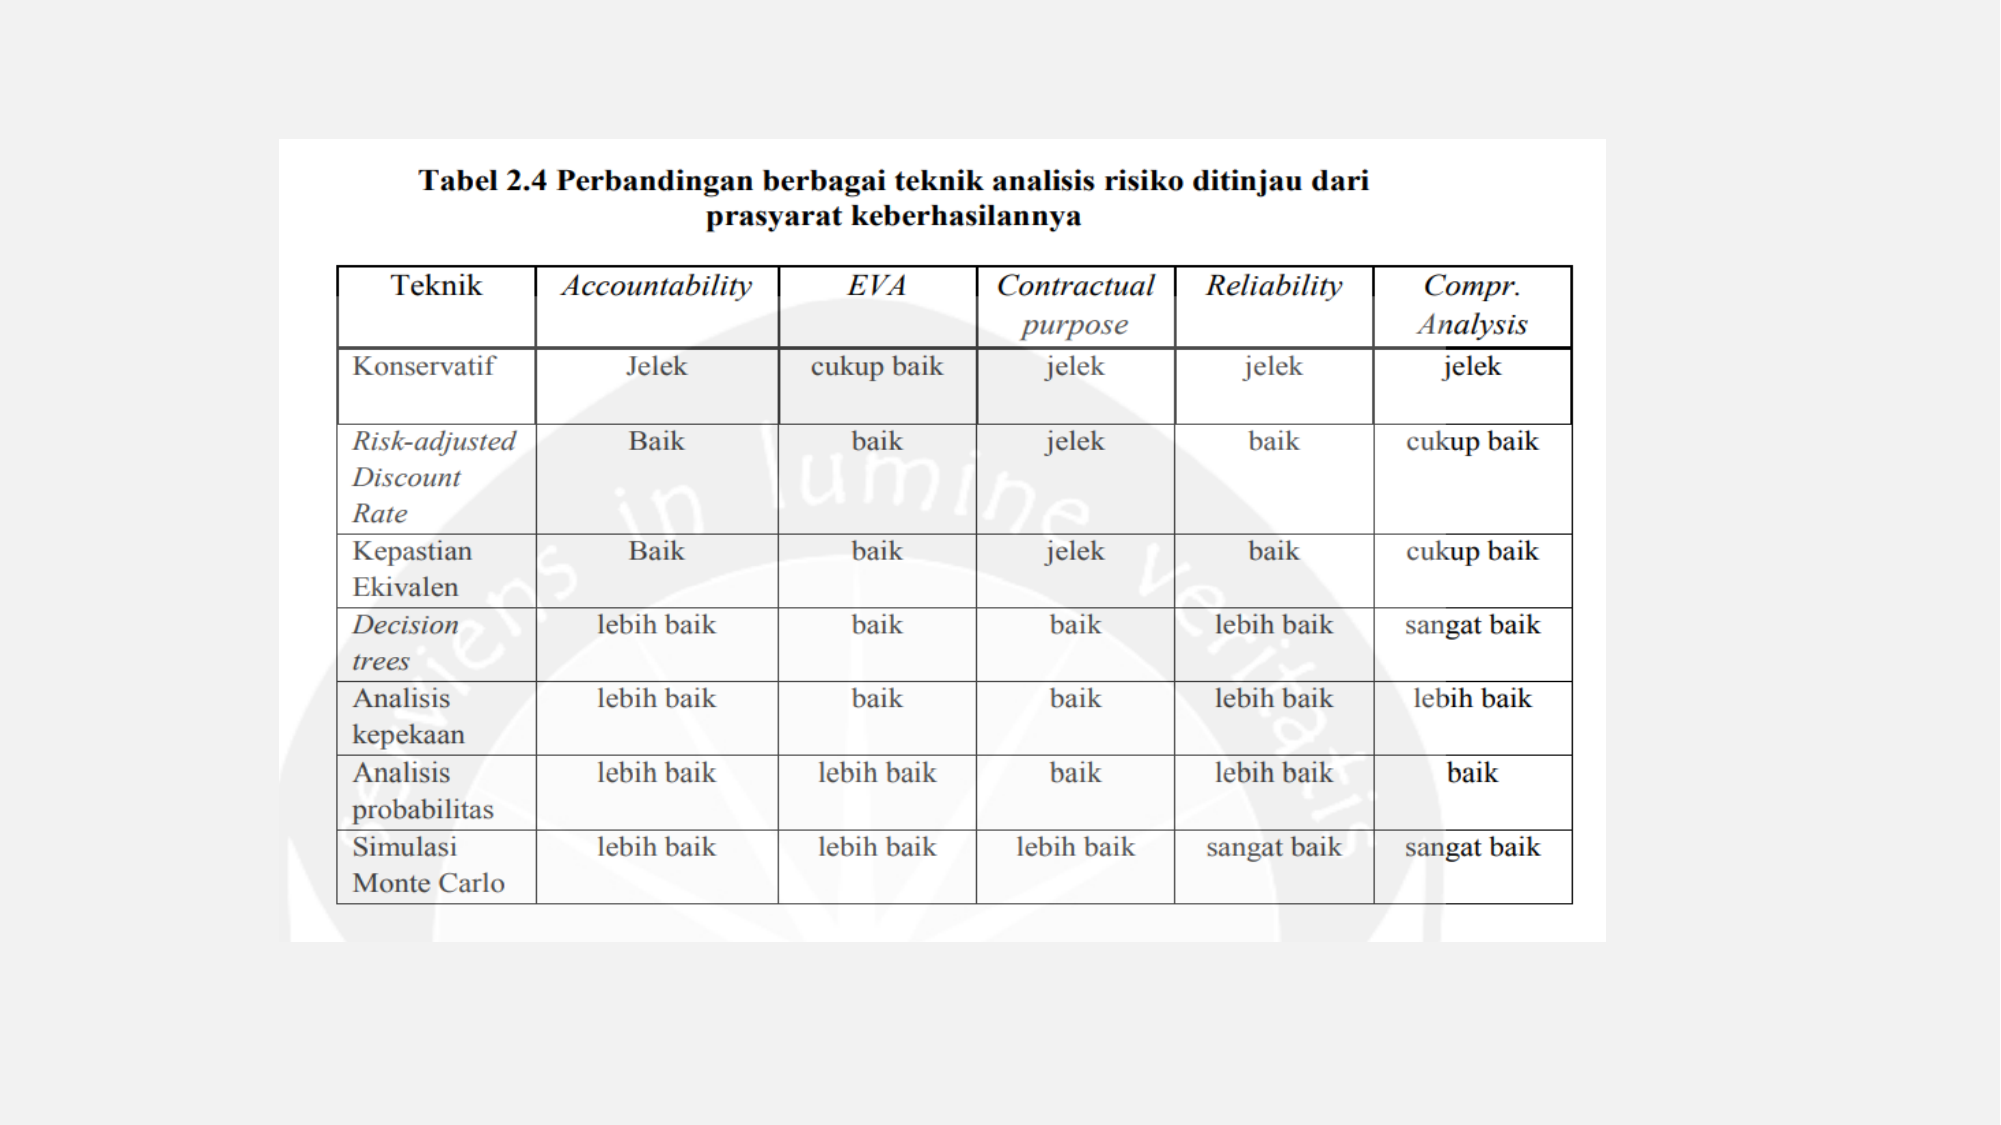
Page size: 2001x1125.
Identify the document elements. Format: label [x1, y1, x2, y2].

list [279, 139, 1606, 942]
